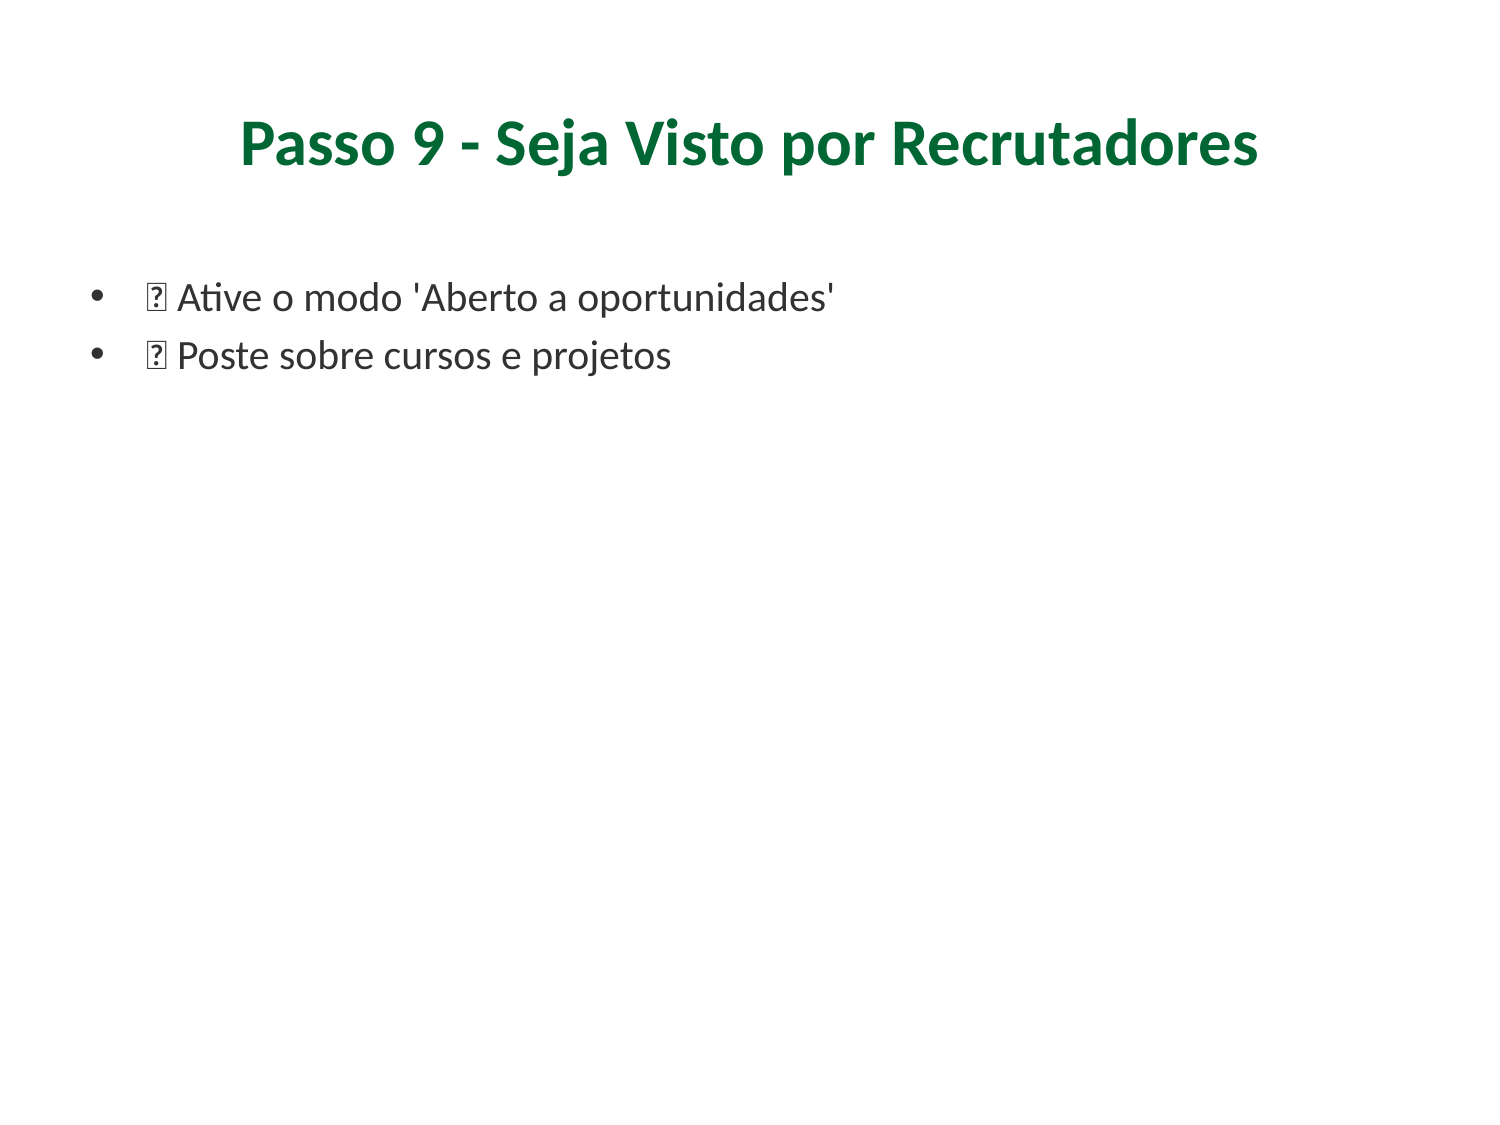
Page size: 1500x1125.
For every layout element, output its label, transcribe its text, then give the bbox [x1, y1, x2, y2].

title Passo 9 - Seja Visto por Recrutadores [75, 45, 1425, 233]
list ✅ Ative o modo 'Aberto a oportunidades' ✅ Poste sobre cursos e projetos [75, 262, 1425, 1005]
